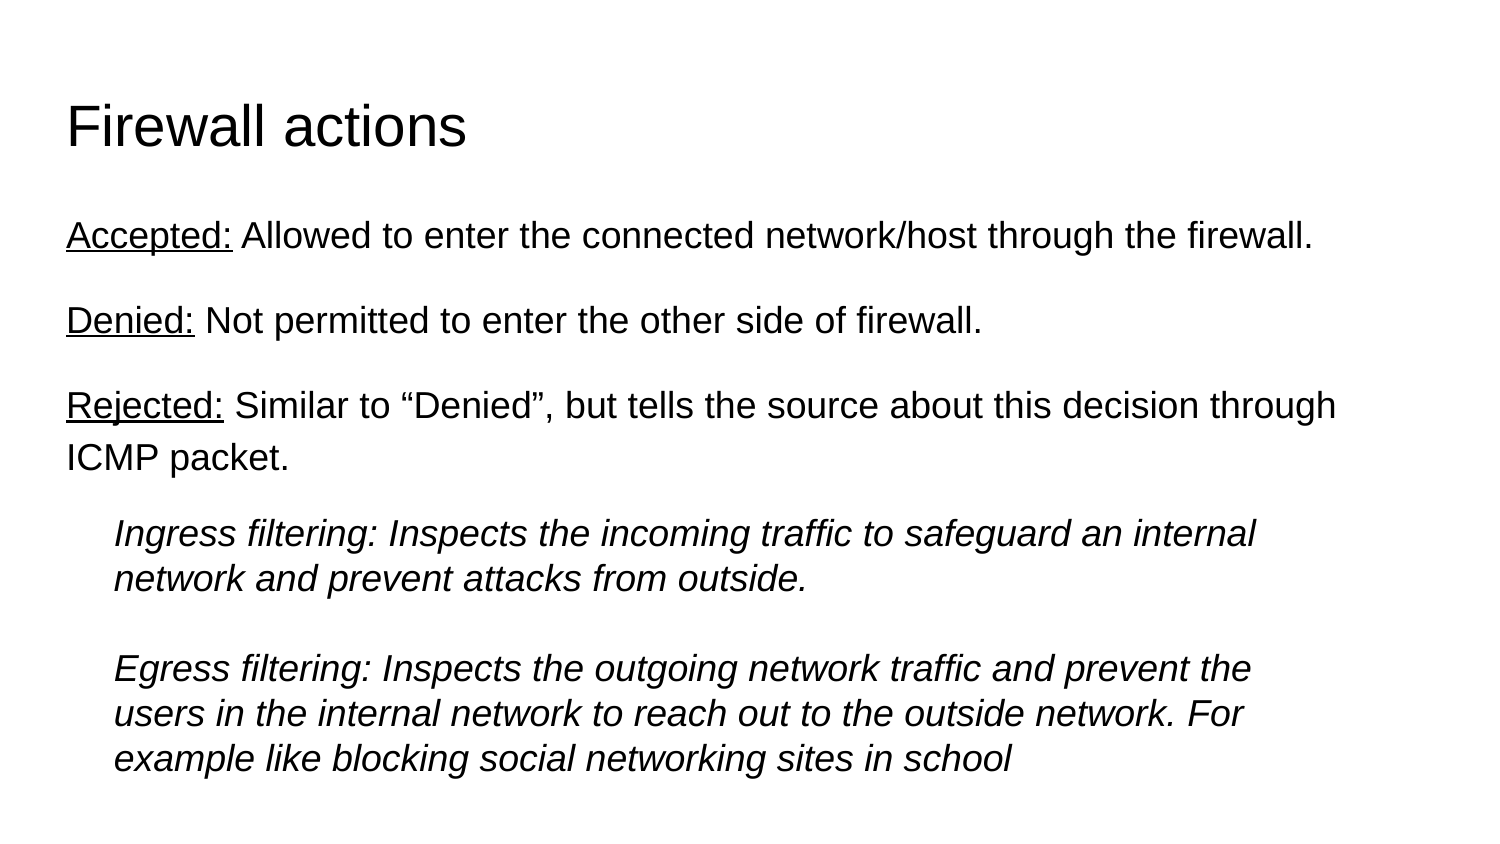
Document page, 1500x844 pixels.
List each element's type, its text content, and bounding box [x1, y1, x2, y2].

list Accepted: Allowed to enter the connected network/host through the firewall. Denied: Not permitted to enter the other side of firewall. Rejected: Similar to “Denied”, but tells the source about this decision through ICMP packet. [51, 189, 1449, 472]
title Firewall actions [51, 72, 1449, 167]
text_box Ingress filtering: Inspects the incoming traffic to safeguard an internal network and prevent attacks from outside. Egress filtering: Inspects the outgoing network traffic and prevent the users in the internal network to reach out to the outside network. For example like blocking social networking sites in school [98, 493, 1314, 819]
